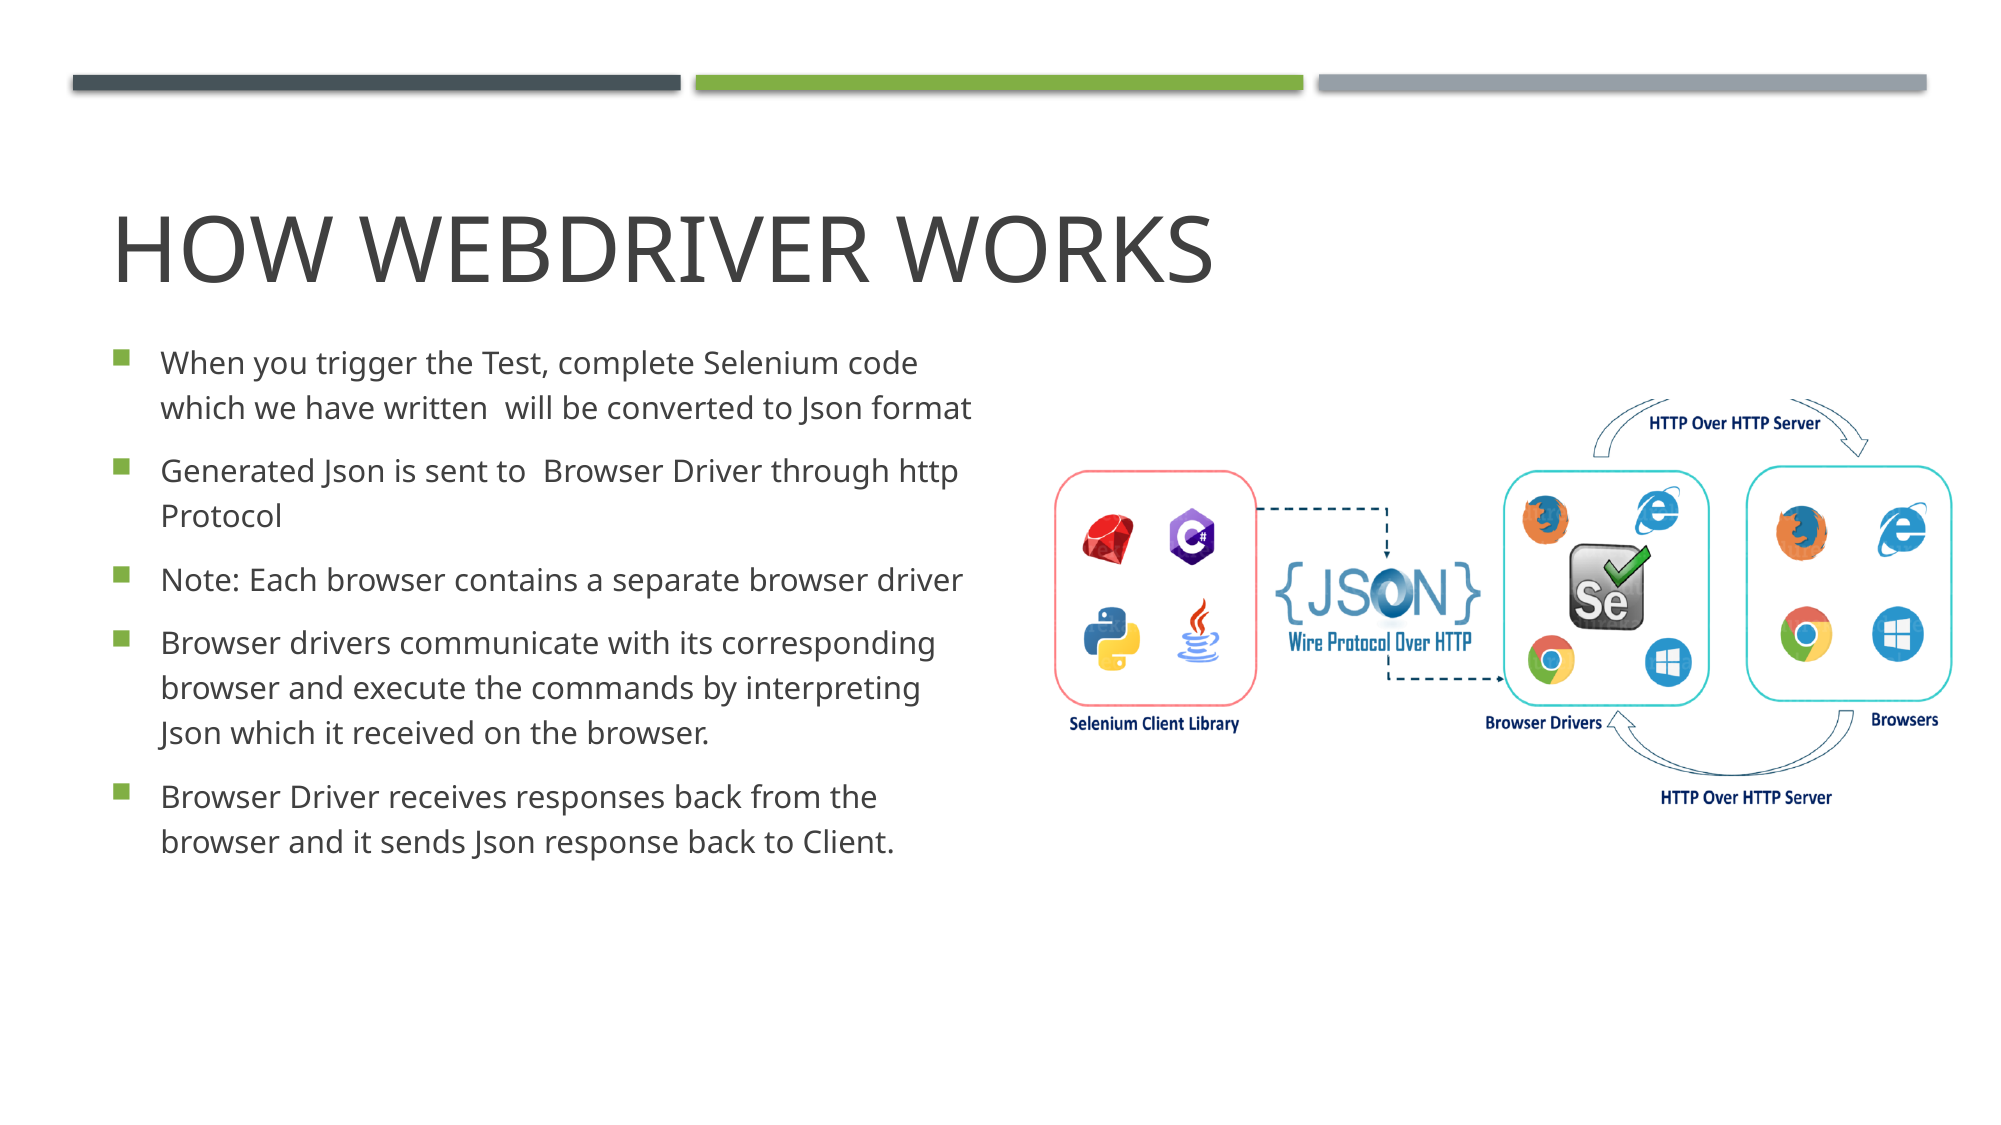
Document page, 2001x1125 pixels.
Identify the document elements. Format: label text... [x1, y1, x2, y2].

list When you trigger the Test, complete Selenium code which we have written will be converted to Json format Generated Json is sent to Browser Driver through http Protocol Note: Each browser contains a separate browser driver Browser drivers communicate with its corresponding browser and execute the commands by interpreting Json which it received on the browser. Browser Driver receives responses back from the browser and it sends Json response back to Client. [95, 328, 1000, 1010]
picture [1043, 399, 1957, 816]
title How WebDriver works [95, 115, 1905, 311]
